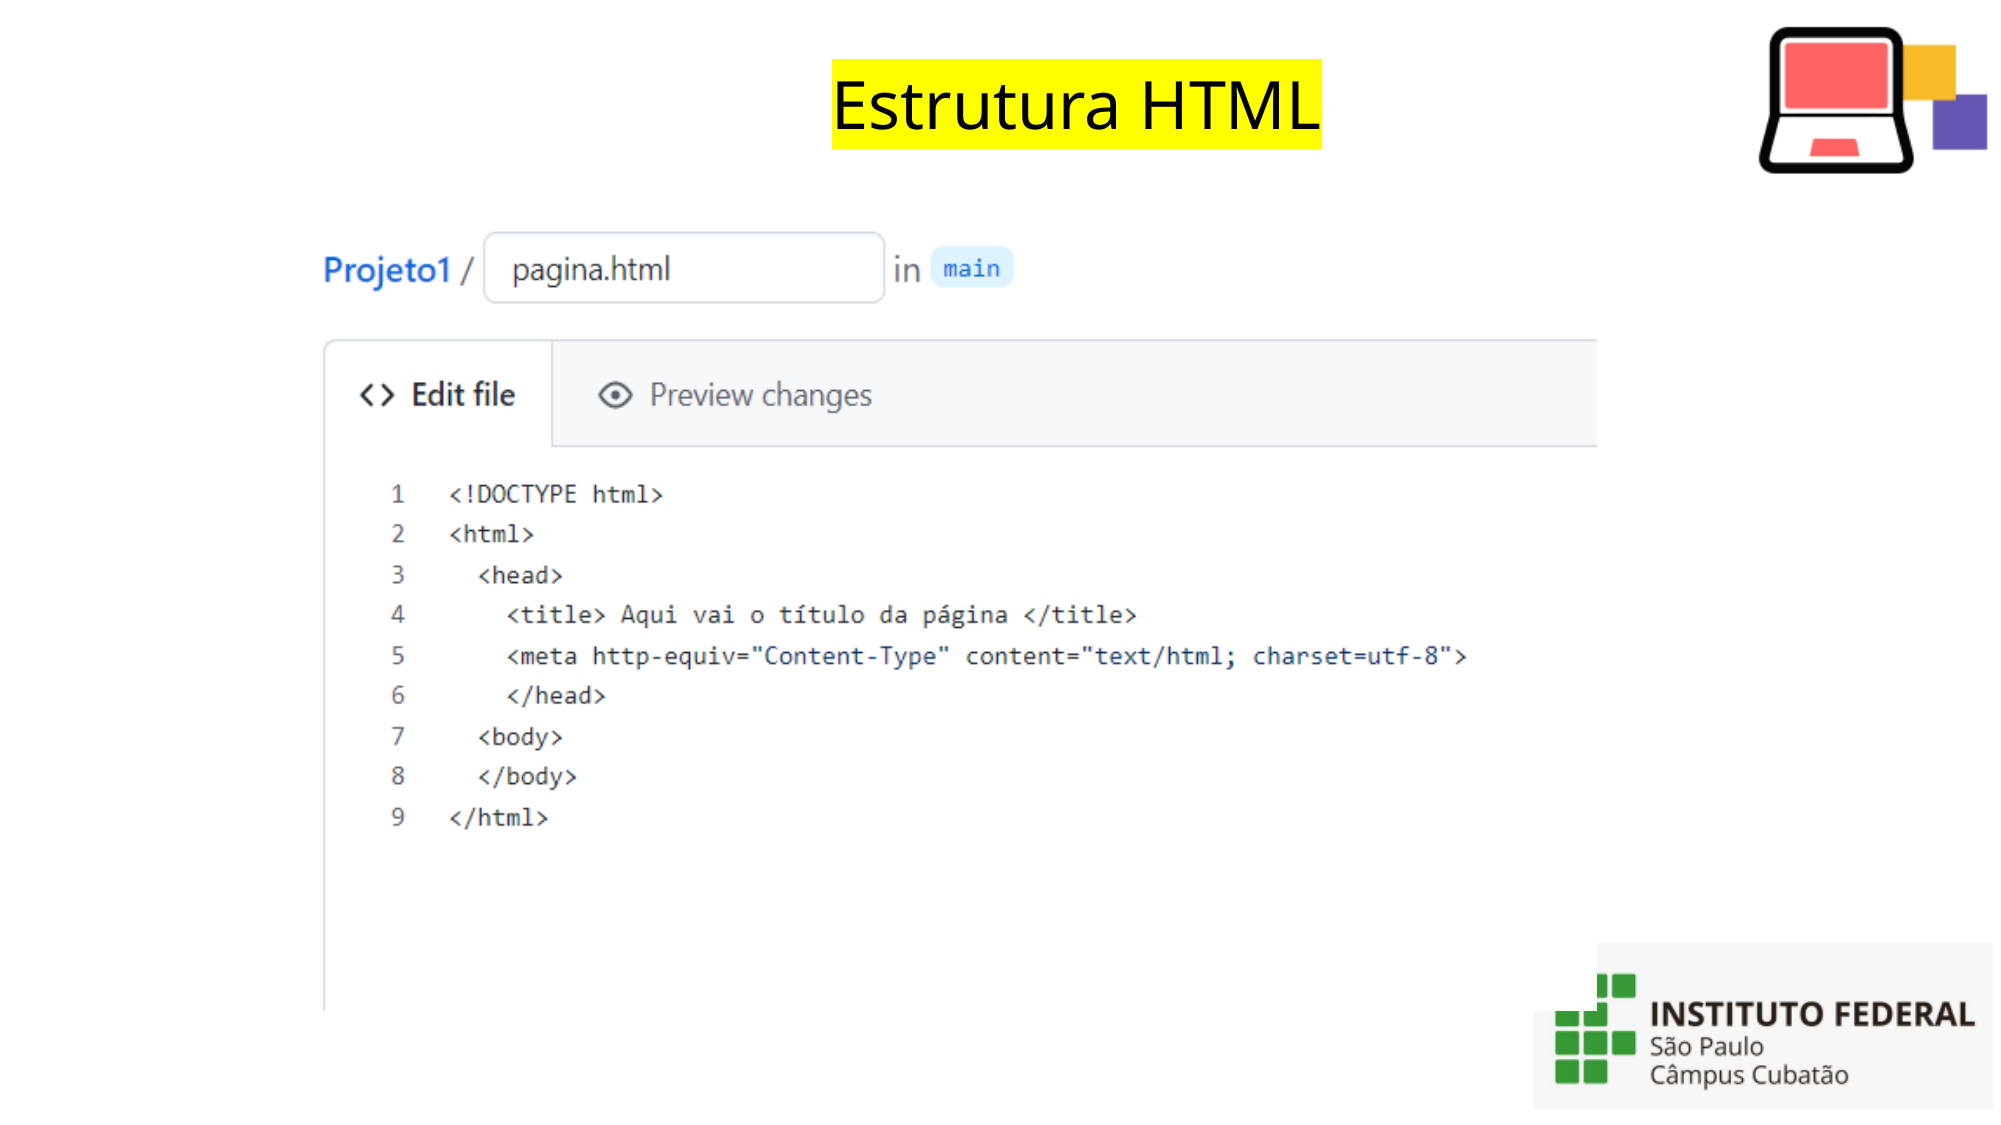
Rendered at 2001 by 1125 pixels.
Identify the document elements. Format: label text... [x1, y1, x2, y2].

text_box Estrutura HTML [817, 55, 1340, 151]
picture [1727, 0, 2000, 199]
picture [314, 189, 2000, 1119]
